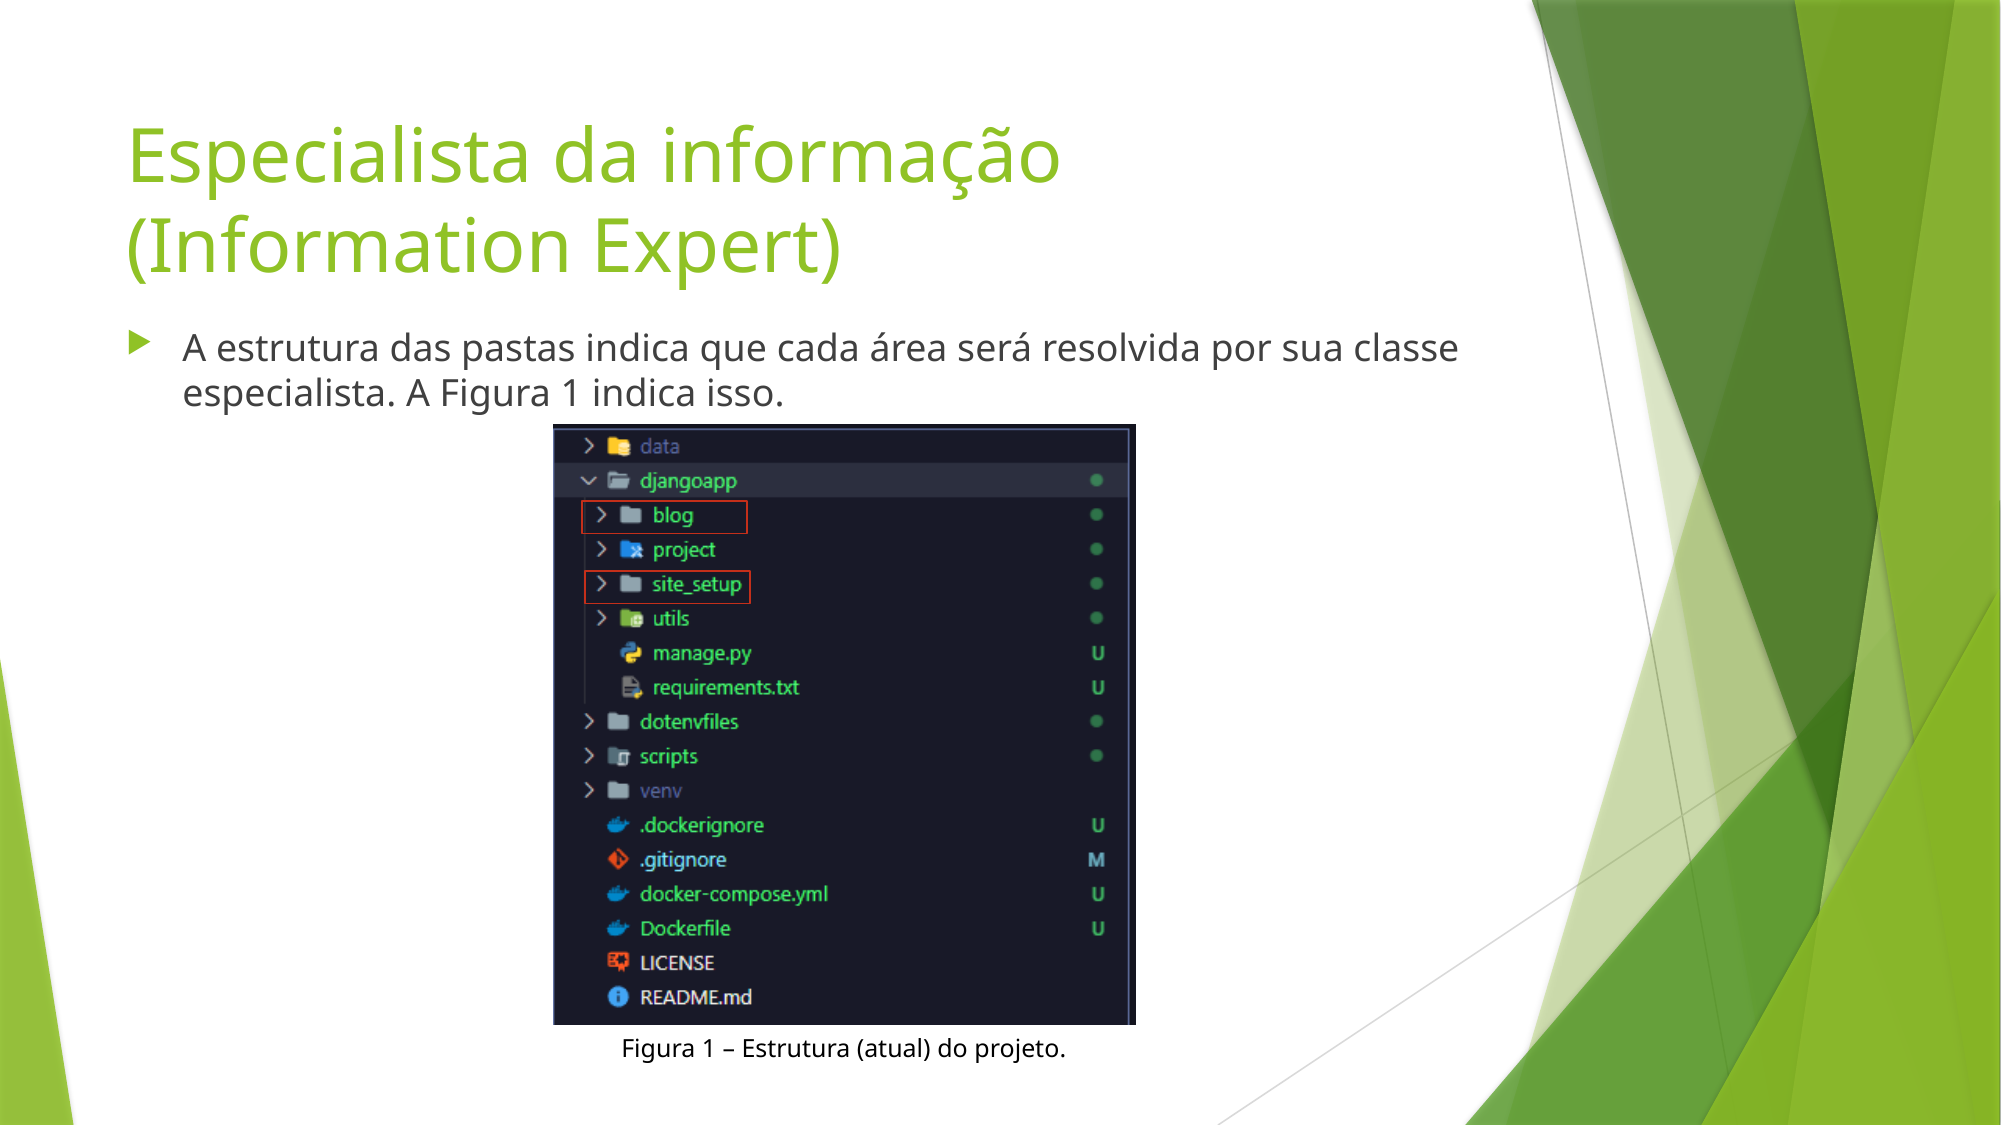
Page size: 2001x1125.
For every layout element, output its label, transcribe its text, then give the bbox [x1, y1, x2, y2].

list A estrutura das pastas indica que cada área será resolvida por sua classe especialista. A Figura 1 indica isso. [111, 316, 1522, 954]
picture [552, 424, 1137, 1026]
text_box Figura 1 – Estrutura (atual) do projeto. [606, 1035, 1088, 1070]
title Especialista da informação (Information Expert) [111, 99, 1522, 316]
